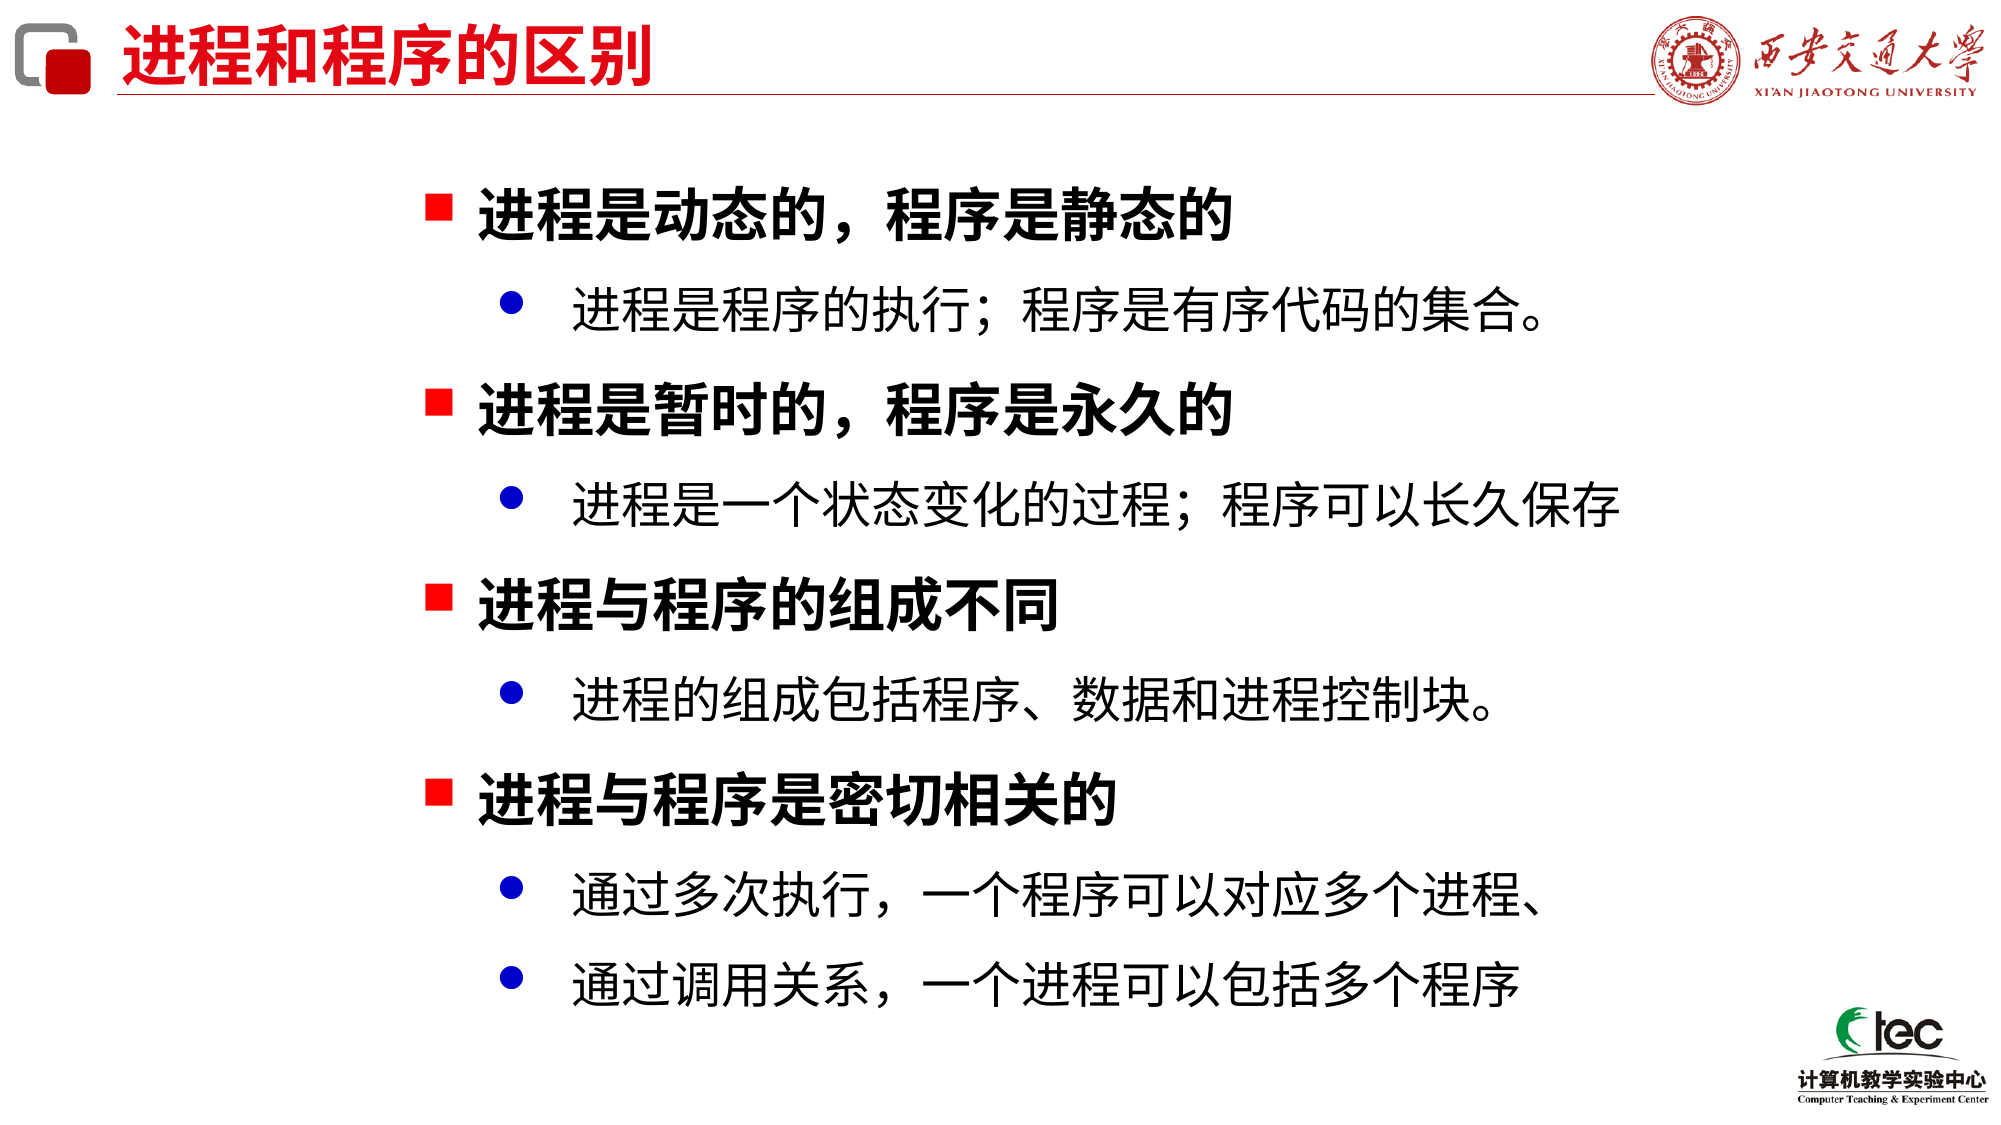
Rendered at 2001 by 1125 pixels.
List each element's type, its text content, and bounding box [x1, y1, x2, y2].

picture [1788, 993, 2000, 1125]
picture [1647, 12, 1995, 109]
text_box 进程是动态的，程序是静态的 进程是程序的执行；程序是有序代码的集合。 进程是暂时的，程序是永久的 进程是一个状态变化的过程；程序可以长久保存 进程与程序的组成不同 进程的组成包括程序、数据和进程控制块。 进程与程序是密切相关的 通过多次执行，一个程序可以对应多个进程、 通过调用关系，一个进程可以包括多个程序 [406, 136, 1648, 1021]
text_box 进程和程序的区别 [106, 6, 670, 102]
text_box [19, 27, 91, 95]
